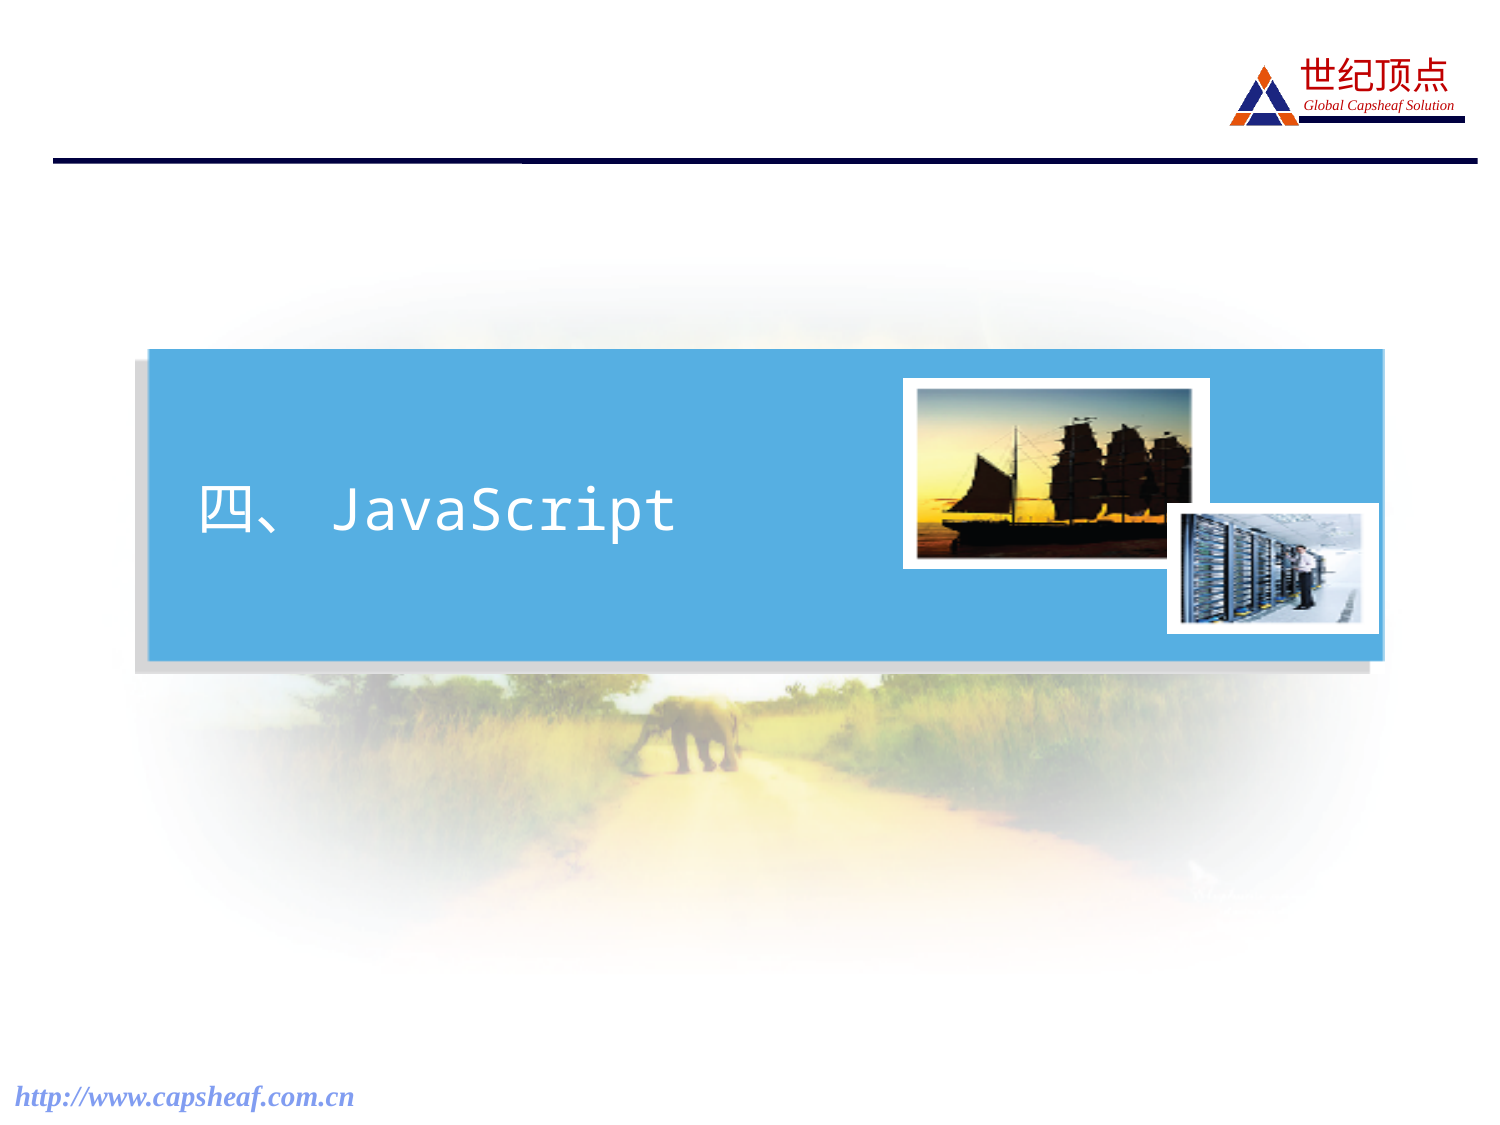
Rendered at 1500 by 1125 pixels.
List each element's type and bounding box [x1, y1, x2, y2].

picture [1229, 65, 1301, 126]
text_box [134, 349, 1385, 675]
picture [89, 257, 1420, 975]
